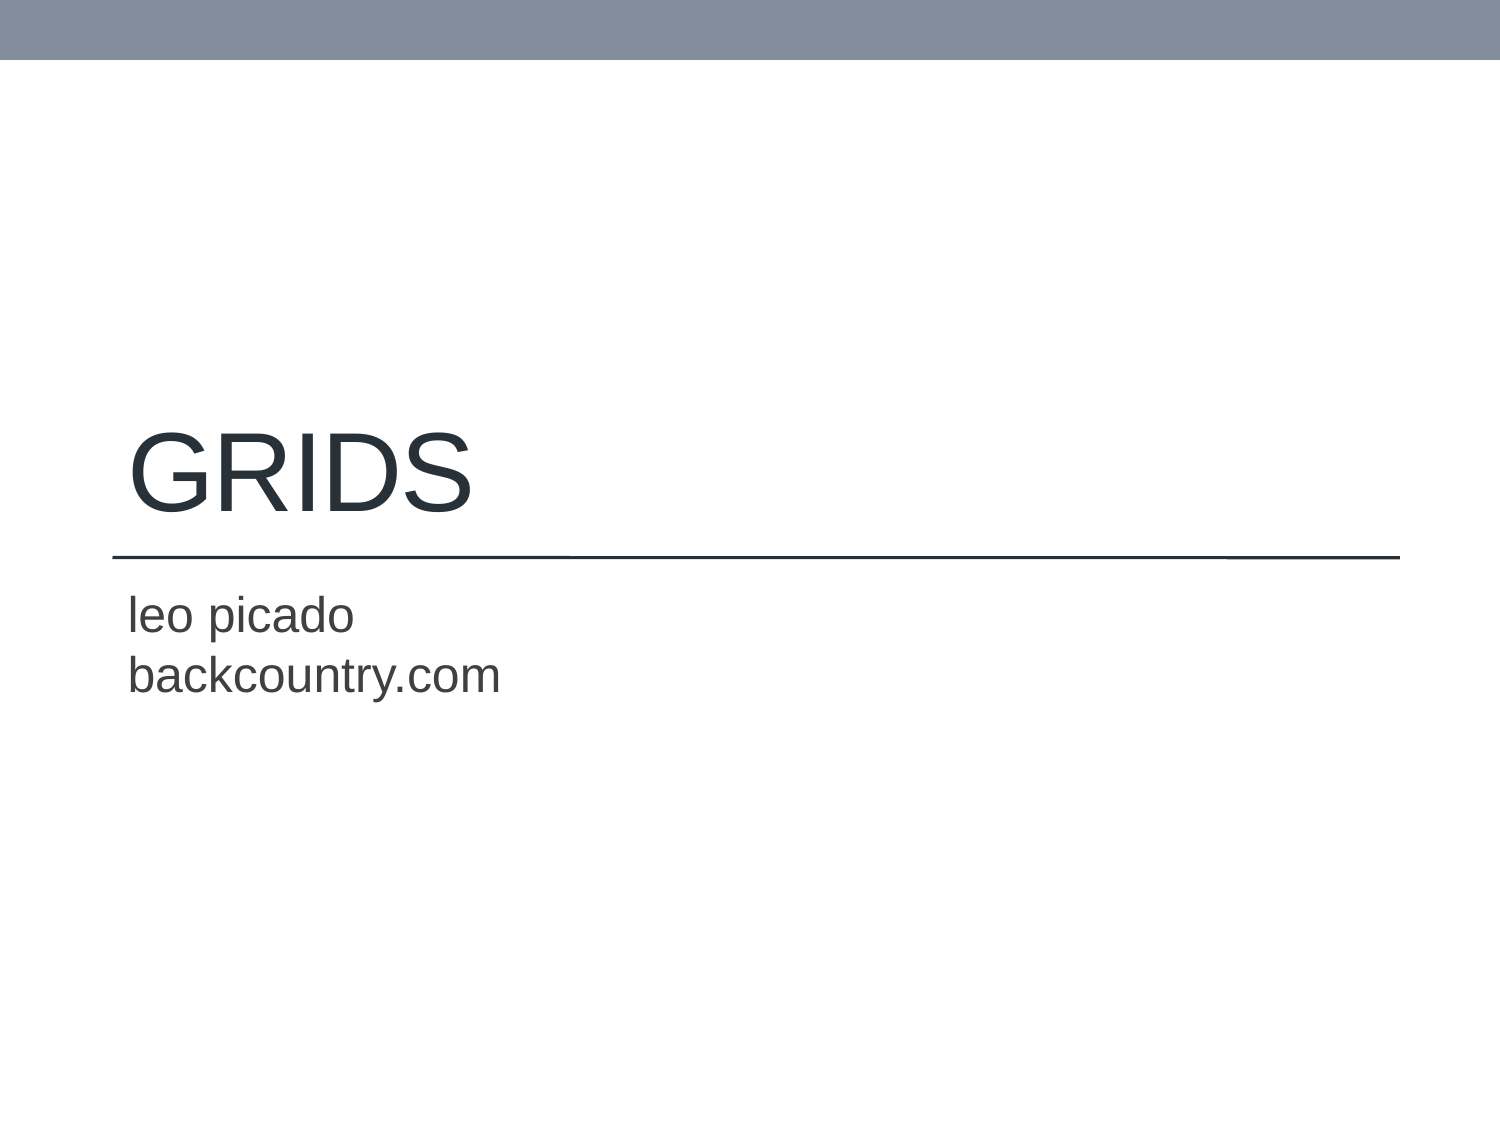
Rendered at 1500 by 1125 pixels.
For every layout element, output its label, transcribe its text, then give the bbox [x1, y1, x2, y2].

subtitle leo picado backcountry.com [112, 575, 1163, 863]
title grids [112, 224, 1400, 542]
